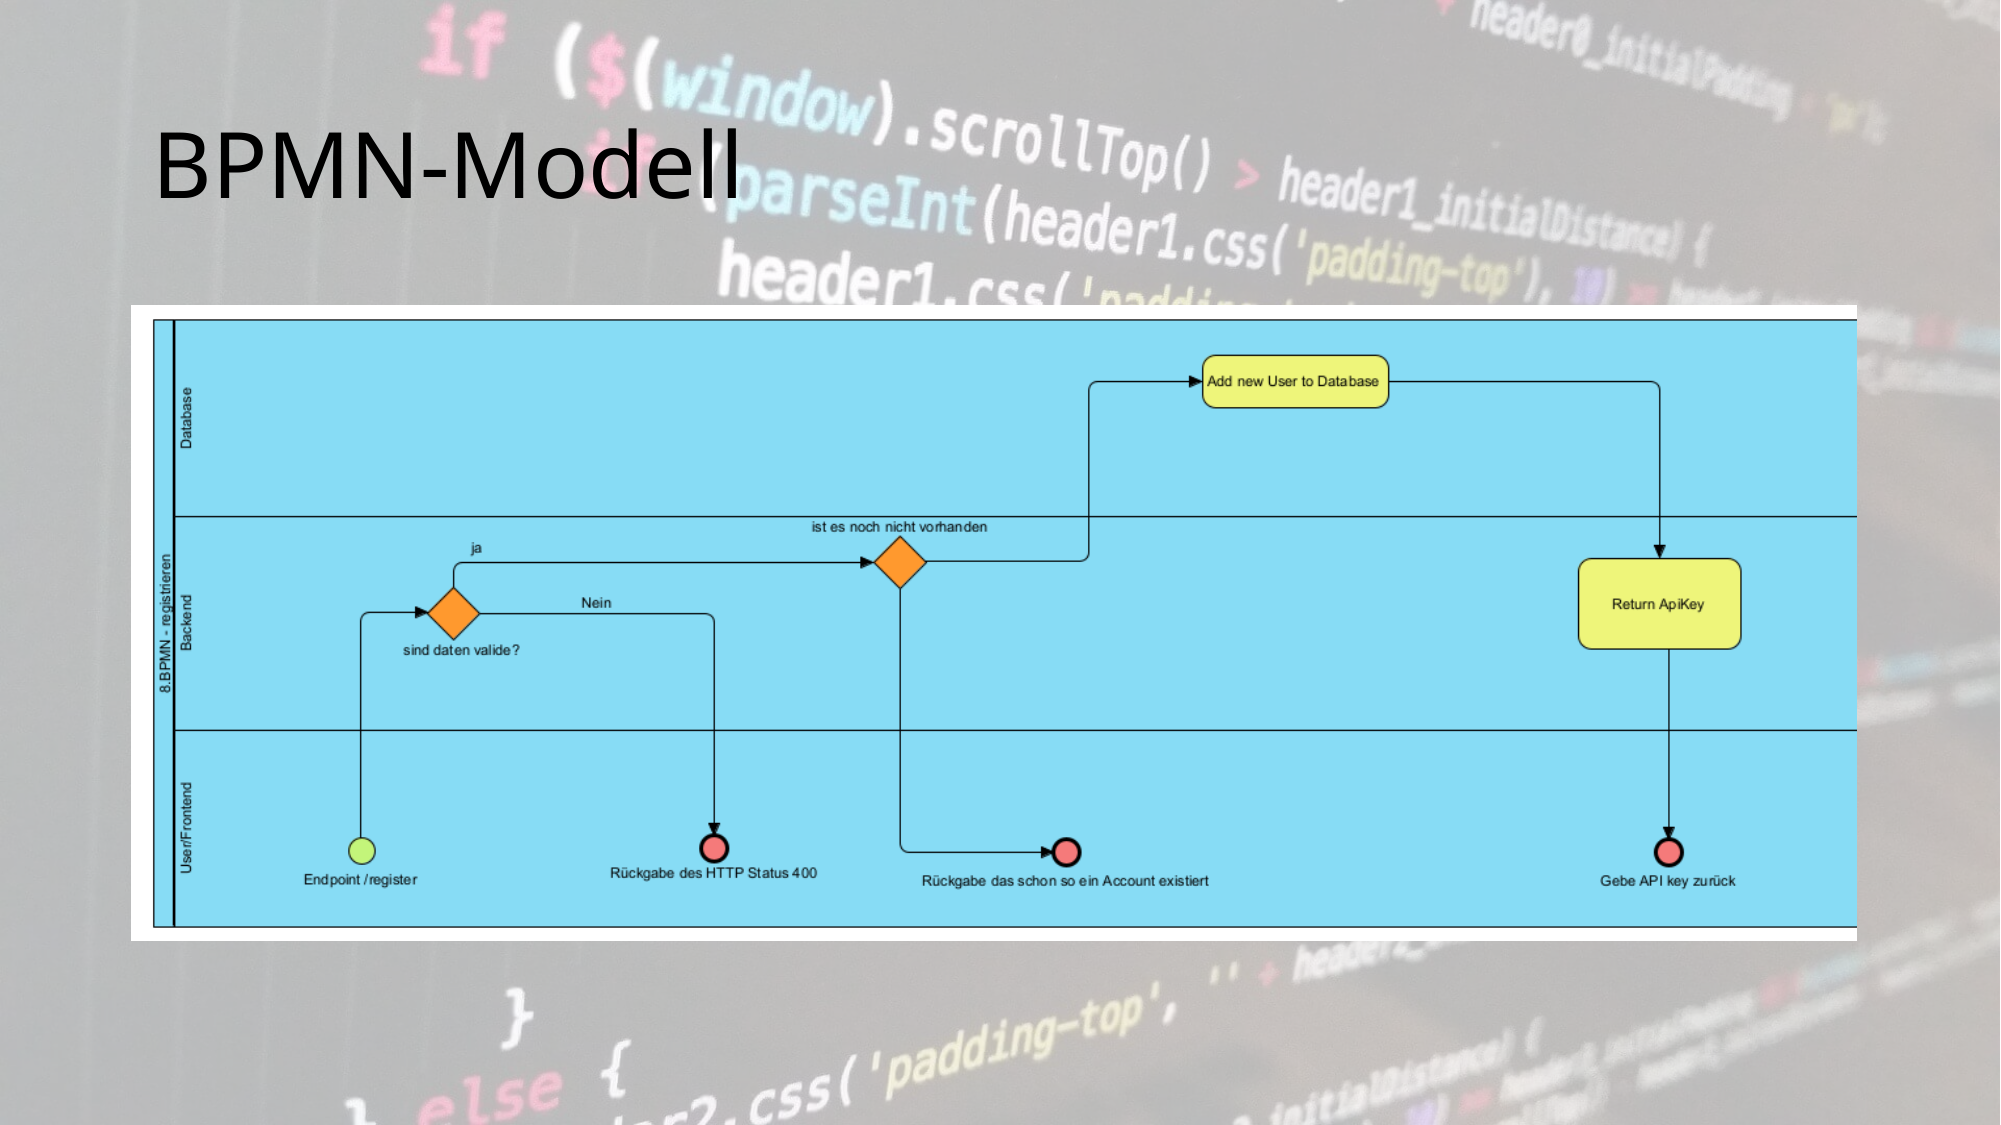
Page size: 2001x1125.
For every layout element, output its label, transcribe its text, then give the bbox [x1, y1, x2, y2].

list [131, 305, 1857, 941]
title BPMN-Modell [137, 59, 1863, 278]
